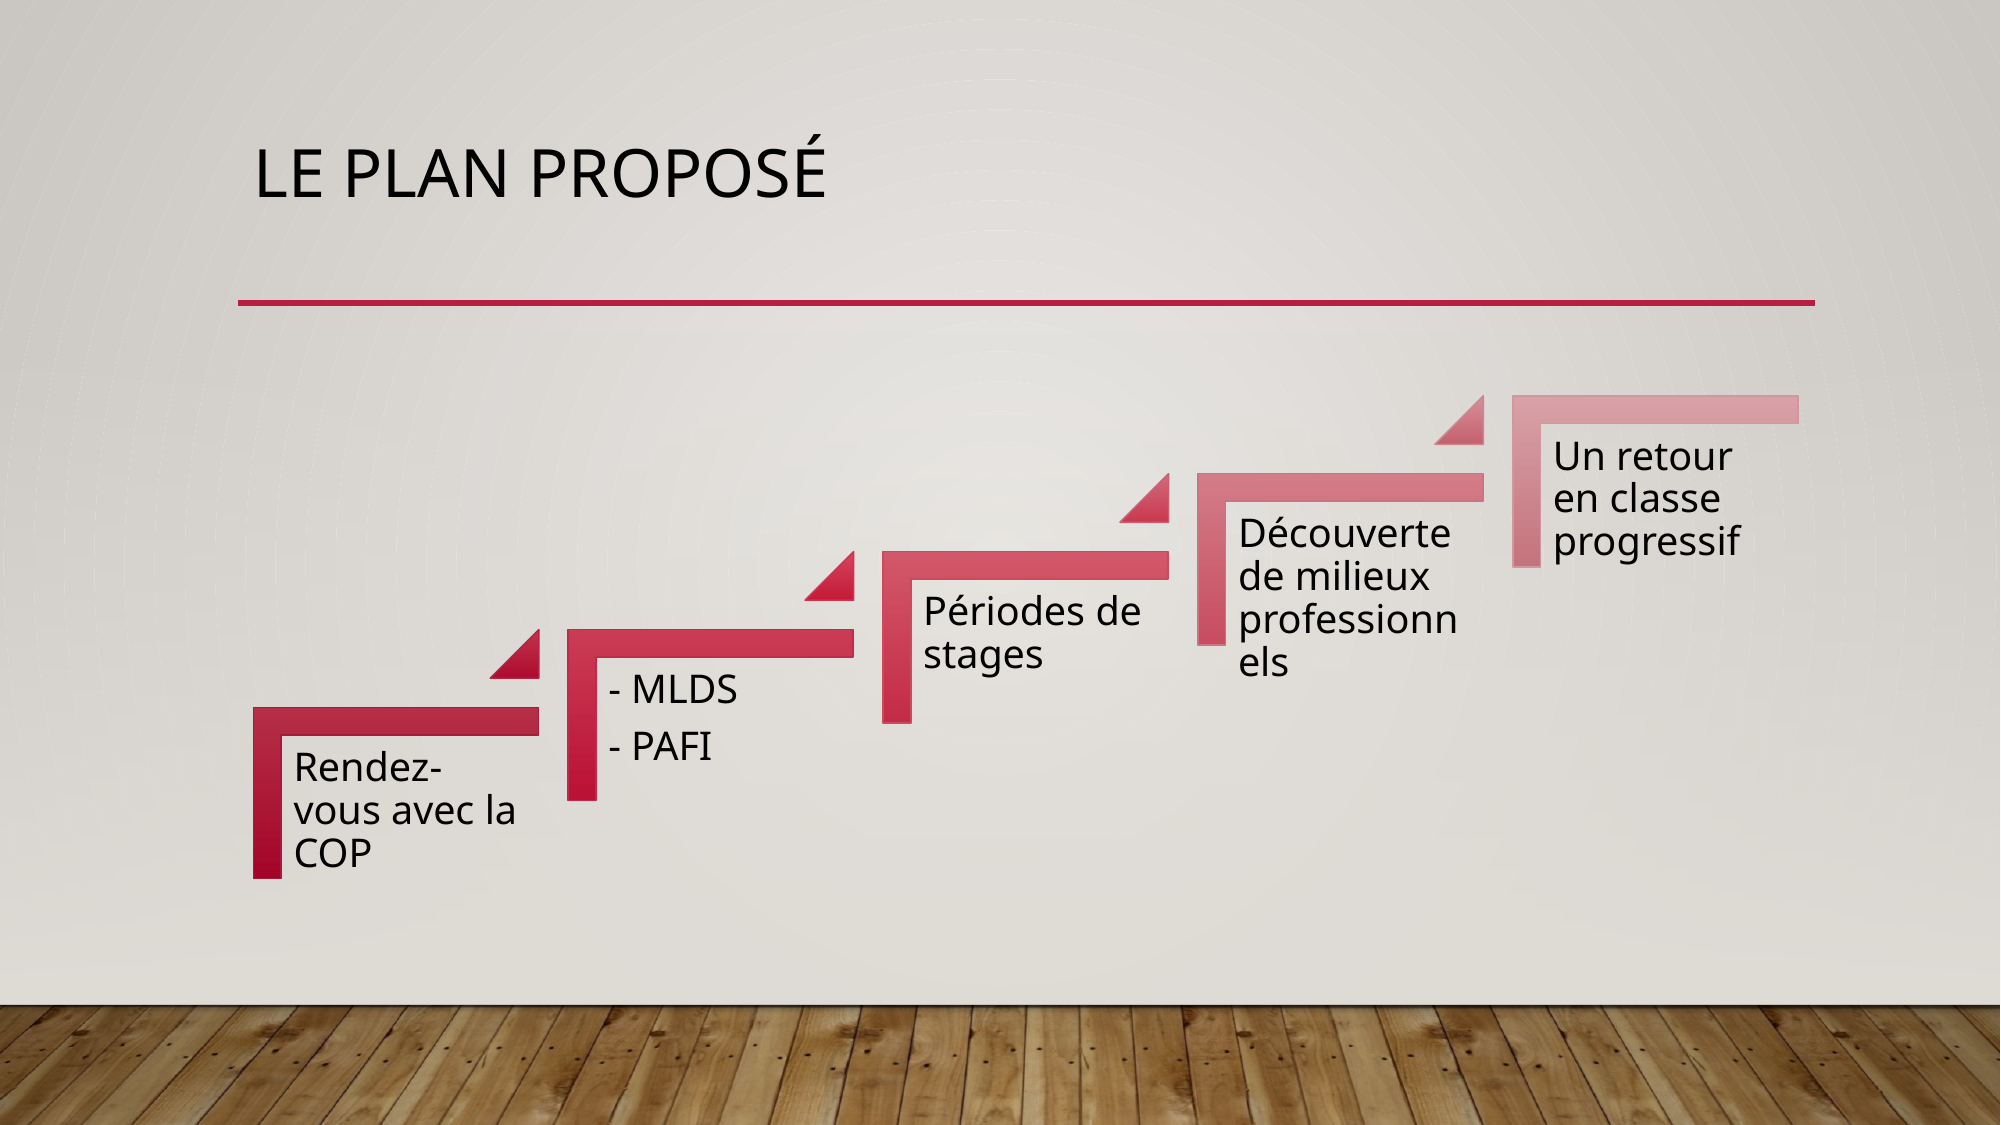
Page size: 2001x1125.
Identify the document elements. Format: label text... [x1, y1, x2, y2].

title Le plan proposé [238, 131, 1814, 305]
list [237, 395, 1814, 962]
picture [0, 1005, 2000, 1125]
